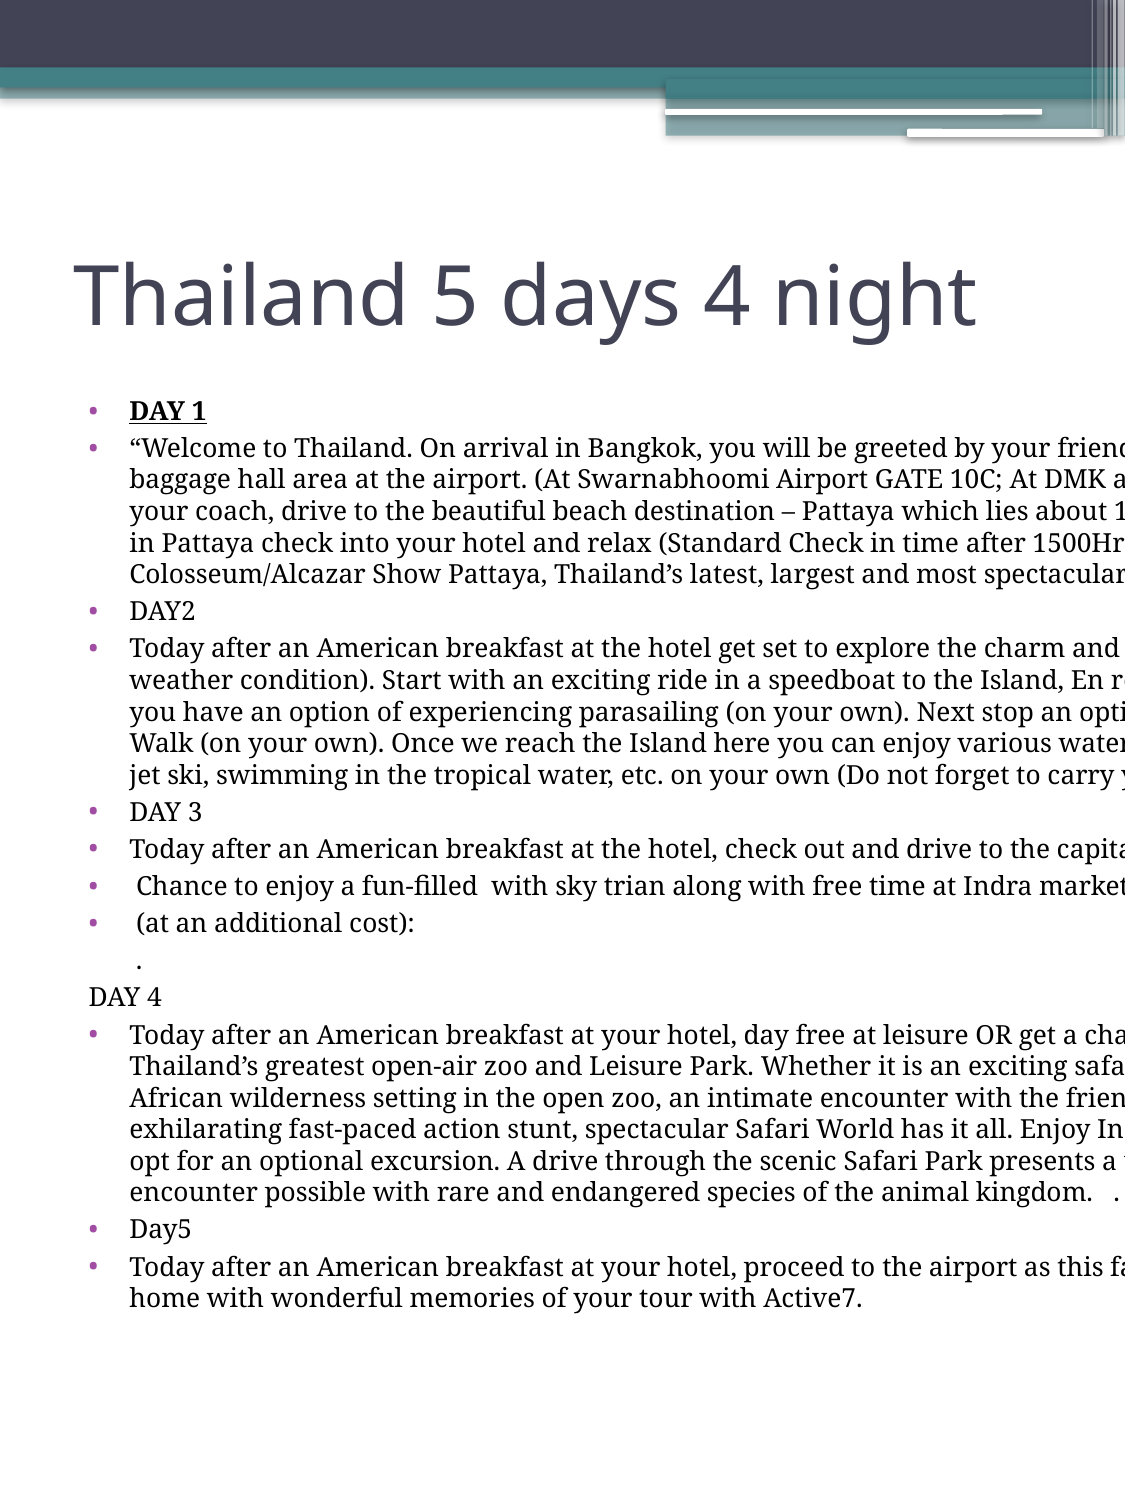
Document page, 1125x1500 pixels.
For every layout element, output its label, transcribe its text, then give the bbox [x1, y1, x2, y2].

title Thailand 5 days 4 night [58, 175, 1072, 386]
list DAY 1 “Welcome to Thailand. On arrival in Bangkok, you will be greeted by your friendly local representative outside the baggage hall area at the airport. (At Swarnabhoomi Airport GATE 10C; At DMK airport Gate 1 ) Sit back in the comfort of your coach, drive to the beautiful beach destination – Pattaya which lies about 150-km southeast of Bangkok. On arrival in Pattaya check into your hotel and relax (Standard Check in time after 1500Hrs). This evening proceeds to visit the Colosseum/Alcazar Show Pattaya, Thailand’s latest, largest and most spectacular cabaret show. DAY2 Today after an American breakfast at the hotel get set to explore the charm and beauty of Coral Island (subject to weather condition). Start with an exciting ride in a speedboat to the Island, En route we shall stop at a pontoon where you have an option of experiencing parasailing (on your own). Next stop an option of experiencing Underwater Sea Walk (on your own). Once we reach the Island here you can enjoy various water-sports activities like banana boat ride, jet ski, swimming in the tropical water, etc. on your own (Do not forget to carry your swimwear). DAY 3 Today after an American breakfast at the hotel, check out and drive to the capital city - Bangkok. Chance to enjoy a fun-filled with sky trian along with free time at Indra market/ MBK shopping center (at an additional cost): . DAY 4 Today after an American breakfast at your hotel, day free at leisure OR get a chance to experience some adventure at Thailand’s greatest open-air zoo and Leisure Park. Whether it is an exciting safari drive through the picturesque African wilderness setting in the open zoo, an intimate encounter with the friendly dolphins and playful sea lions or an exhilarating fast-paced action stunt, spectacular Safari World has it all. Enjoy Indian Lunch at Marine Park for all who opt for an optional excursion. A drive through the scenic Safari Park presents a unique opportunity for the closest encounter possible with rare and endangered species of the animal kingdom. . Day5 Today after an American breakfast at your hotel, proceed to the airport as this fantastic tour comes to an end. Return home with wonderful memories of your tour with Active7. [56, 386, 1125, 1325]
